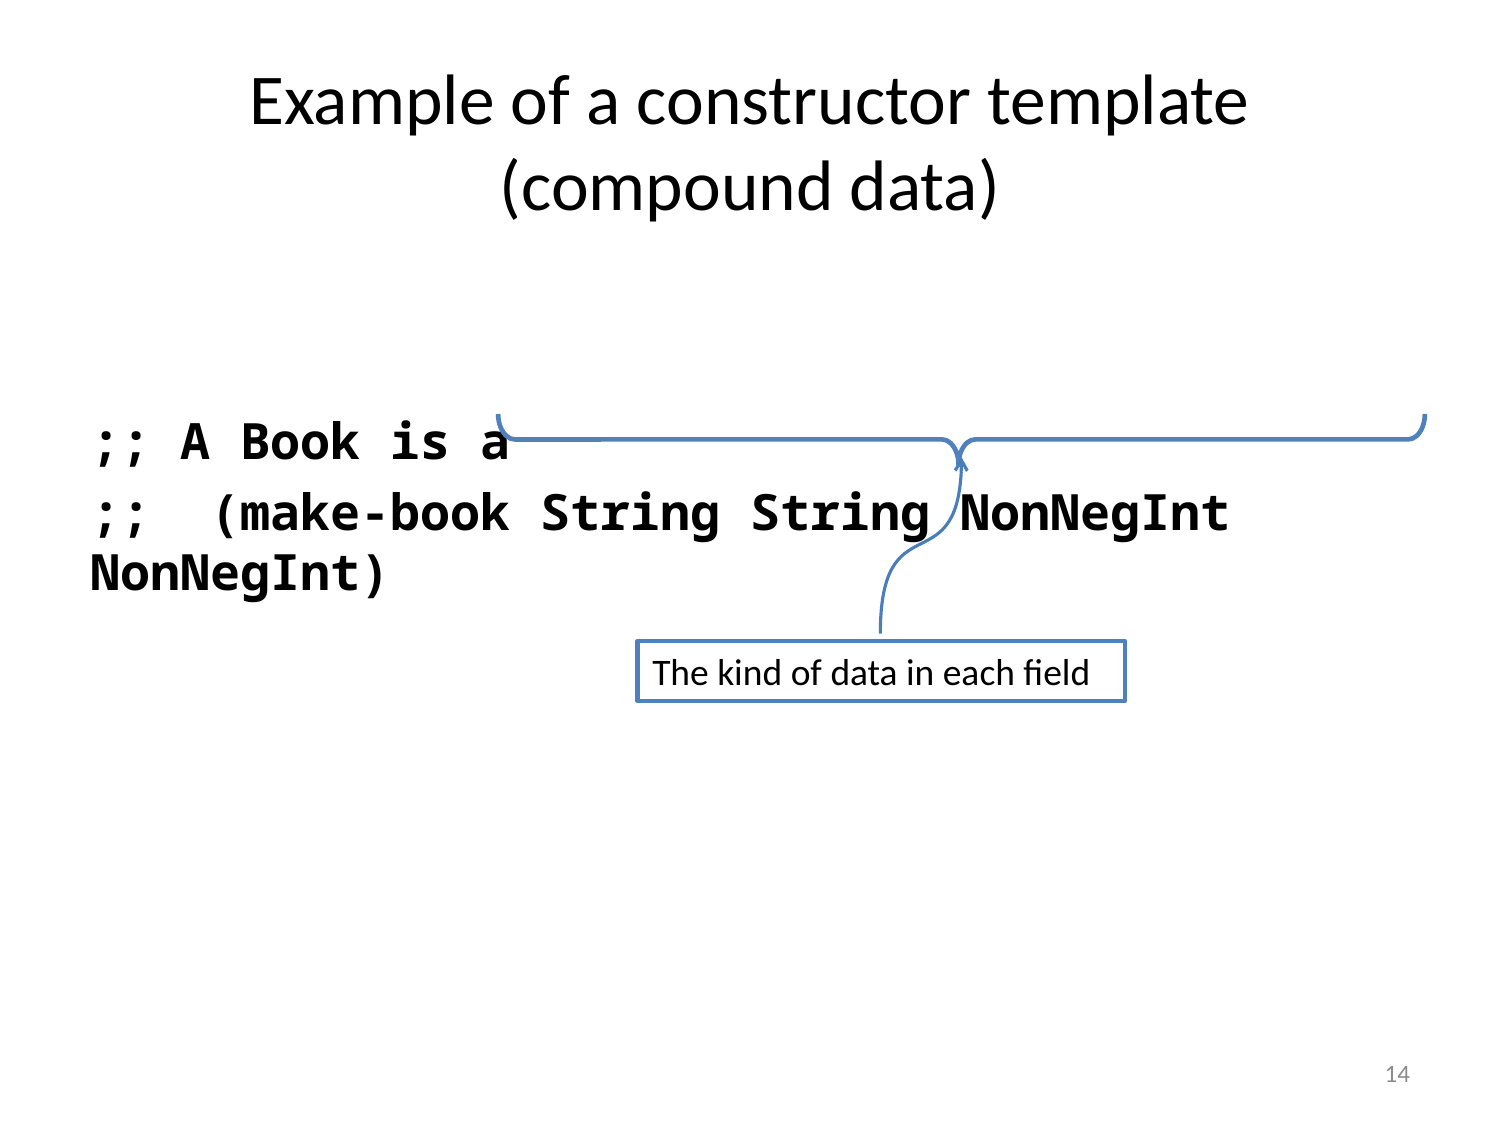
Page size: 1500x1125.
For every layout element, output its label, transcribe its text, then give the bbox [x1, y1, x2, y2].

title Example of a constructor template (compound data) [75, 45, 1425, 233]
list ;; A Book is a ;; (make-book String String NonNegInt NonNegInt) [75, 262, 1488, 1005]
slide_number 14 [1074, 1042, 1425, 1103]
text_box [832, 504, 1010, 587]
text_box [497, 413, 1426, 463]
text_box The kind of data in each field [635, 639, 1127, 703]
